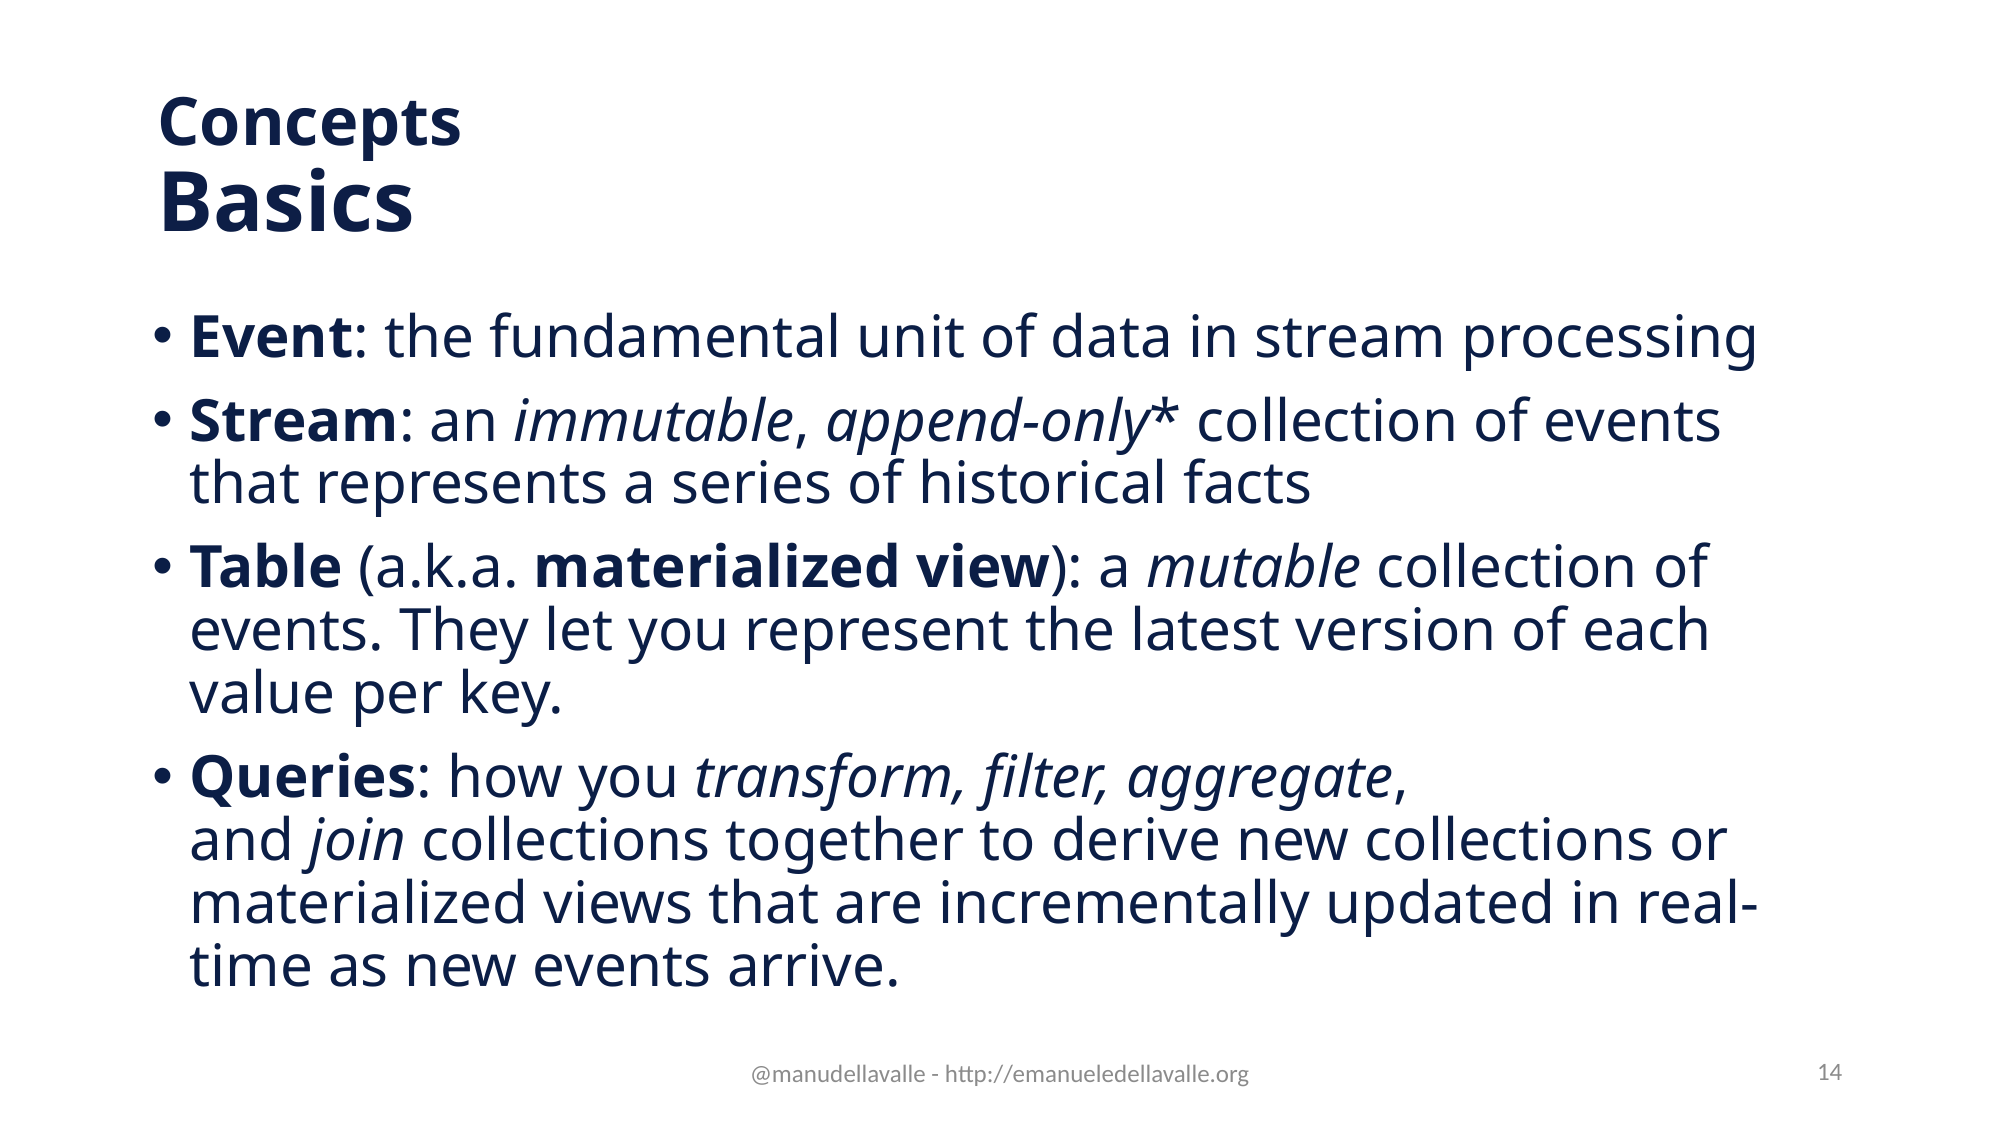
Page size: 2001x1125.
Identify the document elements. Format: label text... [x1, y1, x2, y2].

footer @manudellavalle - http://emanueledellavalle.org [536, 1042, 1464, 1103]
slide_number 14 [1498, 1042, 1863, 1103]
list Event: the fundamental unit of data in stream processing Stream: an immutable, append-only* collection of events that represents a series of historical facts Table (a.k.a. materialized view): a mutable collection of events. They let you represent the latest version of each value per key. Queries: how you transform, filter, aggregate, and join collections together to derive new collections or materialized views that are incrementally updated in real-time as new events arrive. [137, 299, 1863, 1014]
title Concepts Basics [137, 59, 1502, 278]
